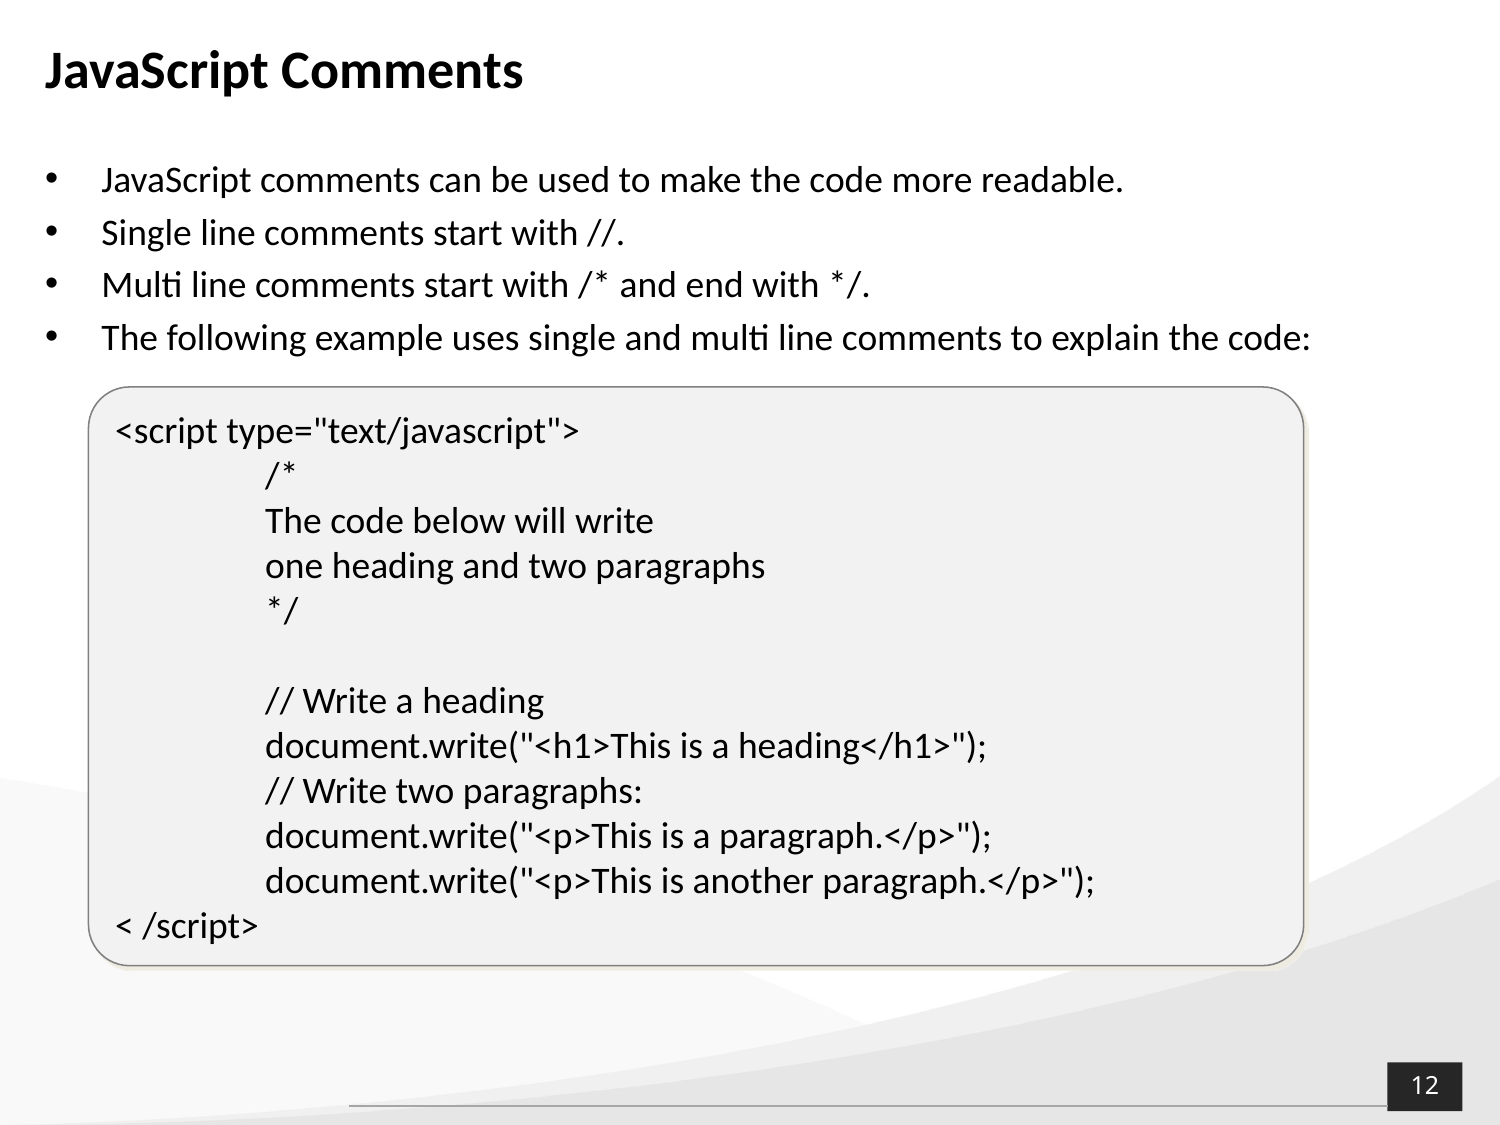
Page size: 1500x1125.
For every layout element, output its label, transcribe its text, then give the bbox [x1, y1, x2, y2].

title JavaScript Comments [29, 21, 1478, 114]
list JavaScript comments can be used to make the code more readable. Single line comments start with //. Multi line comments start with /* and end with */. The following example uses single and multi line comments to explain the code: [29, 147, 1478, 1012]
text_box <script type="text/javascript"> /* The code below will write one heading and two paragraphs */ // Write a heading document.write("<h1>This is a heading</h1>"); // Write two paragraphs: document.write("<p>This is a paragraph.</p>"); document.write("<p>This is another paragraph.</p>"); < /script> [88, 386, 1304, 966]
picture [0, 0, 1500, 1125]
